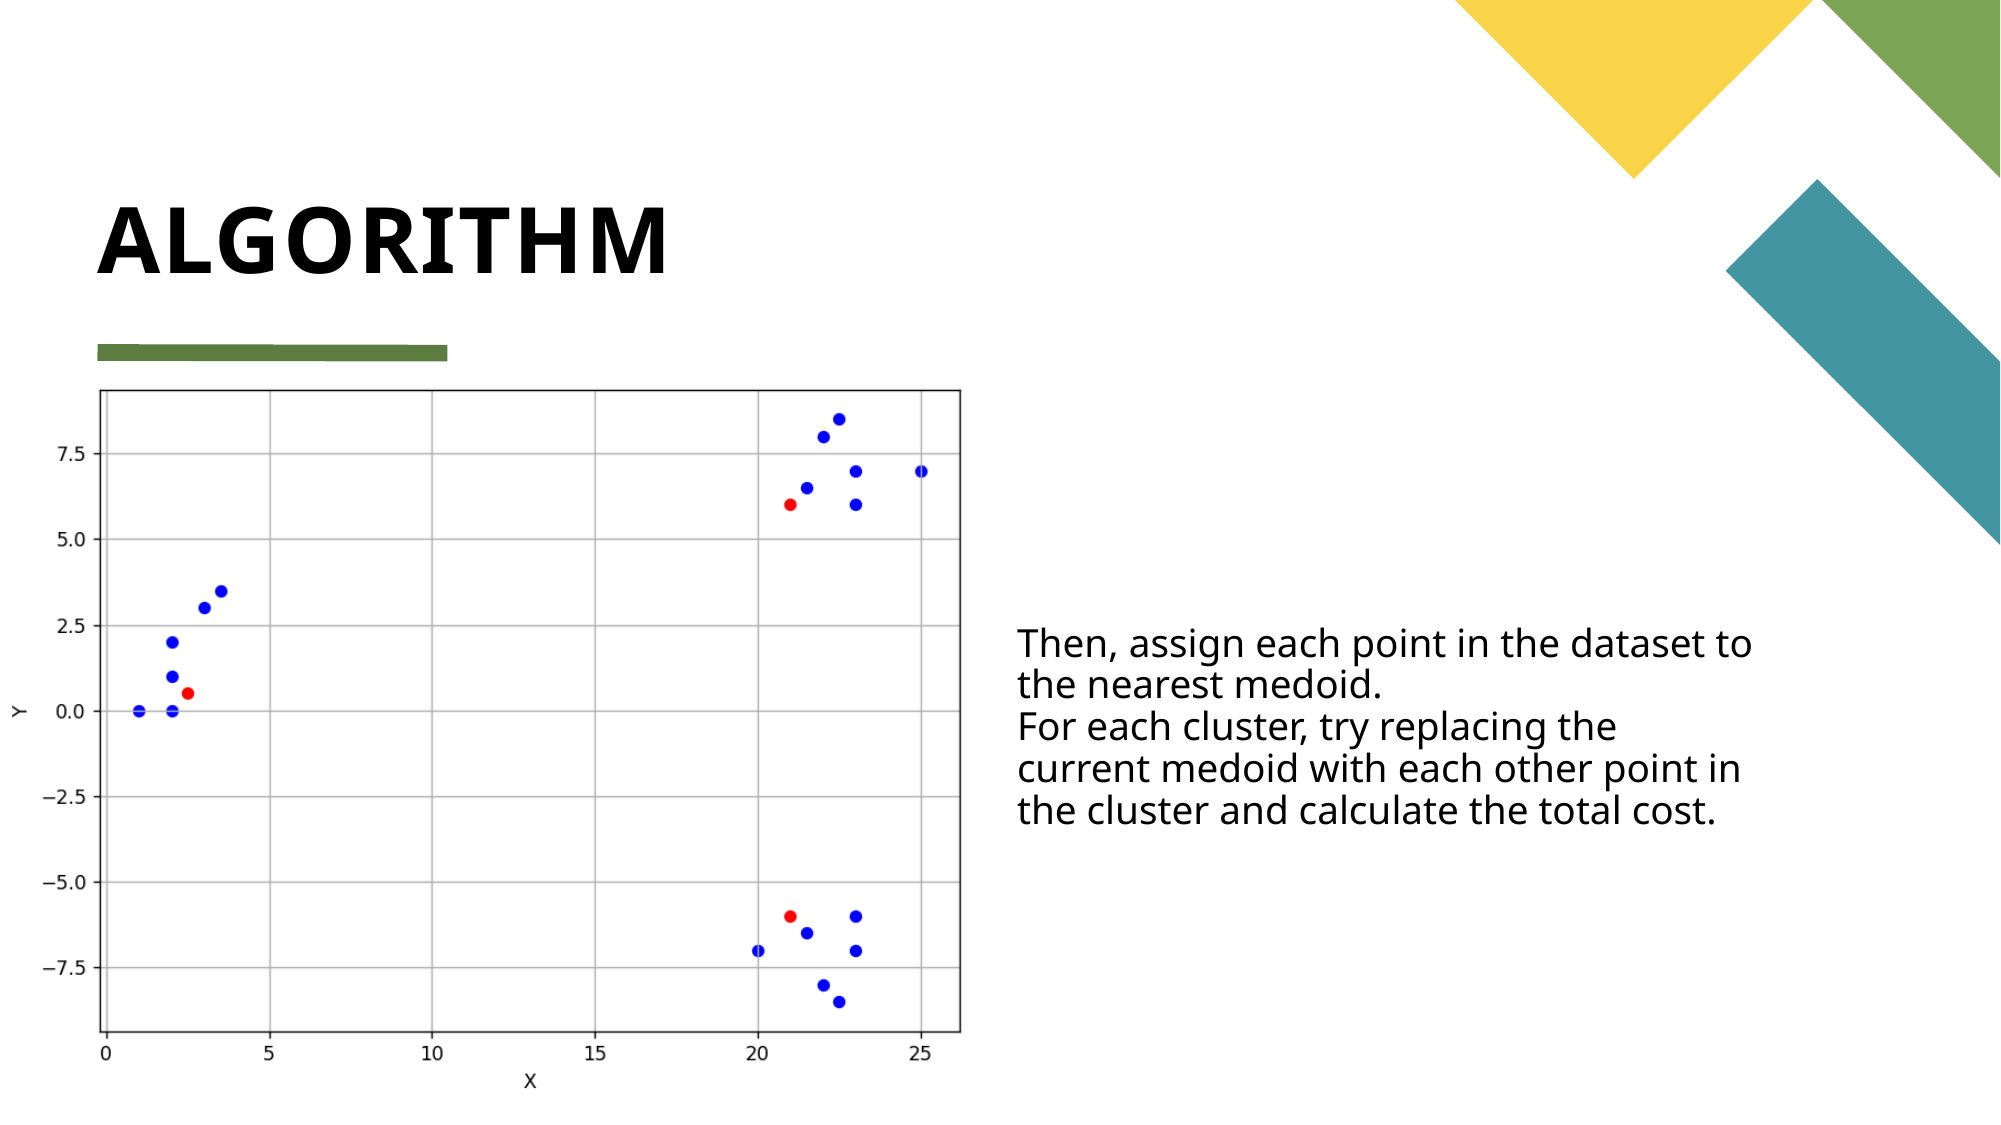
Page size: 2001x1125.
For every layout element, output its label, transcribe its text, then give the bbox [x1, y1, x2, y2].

list Then, assign each point in the dataset to the nearest medoid. For each cluster, try replacing the current medoid with each other point in the cluster and calculate the total cost. [1017, 616, 1755, 862]
picture [0, 380, 983, 1097]
title ALGORITHM [97, 45, 1702, 291]
